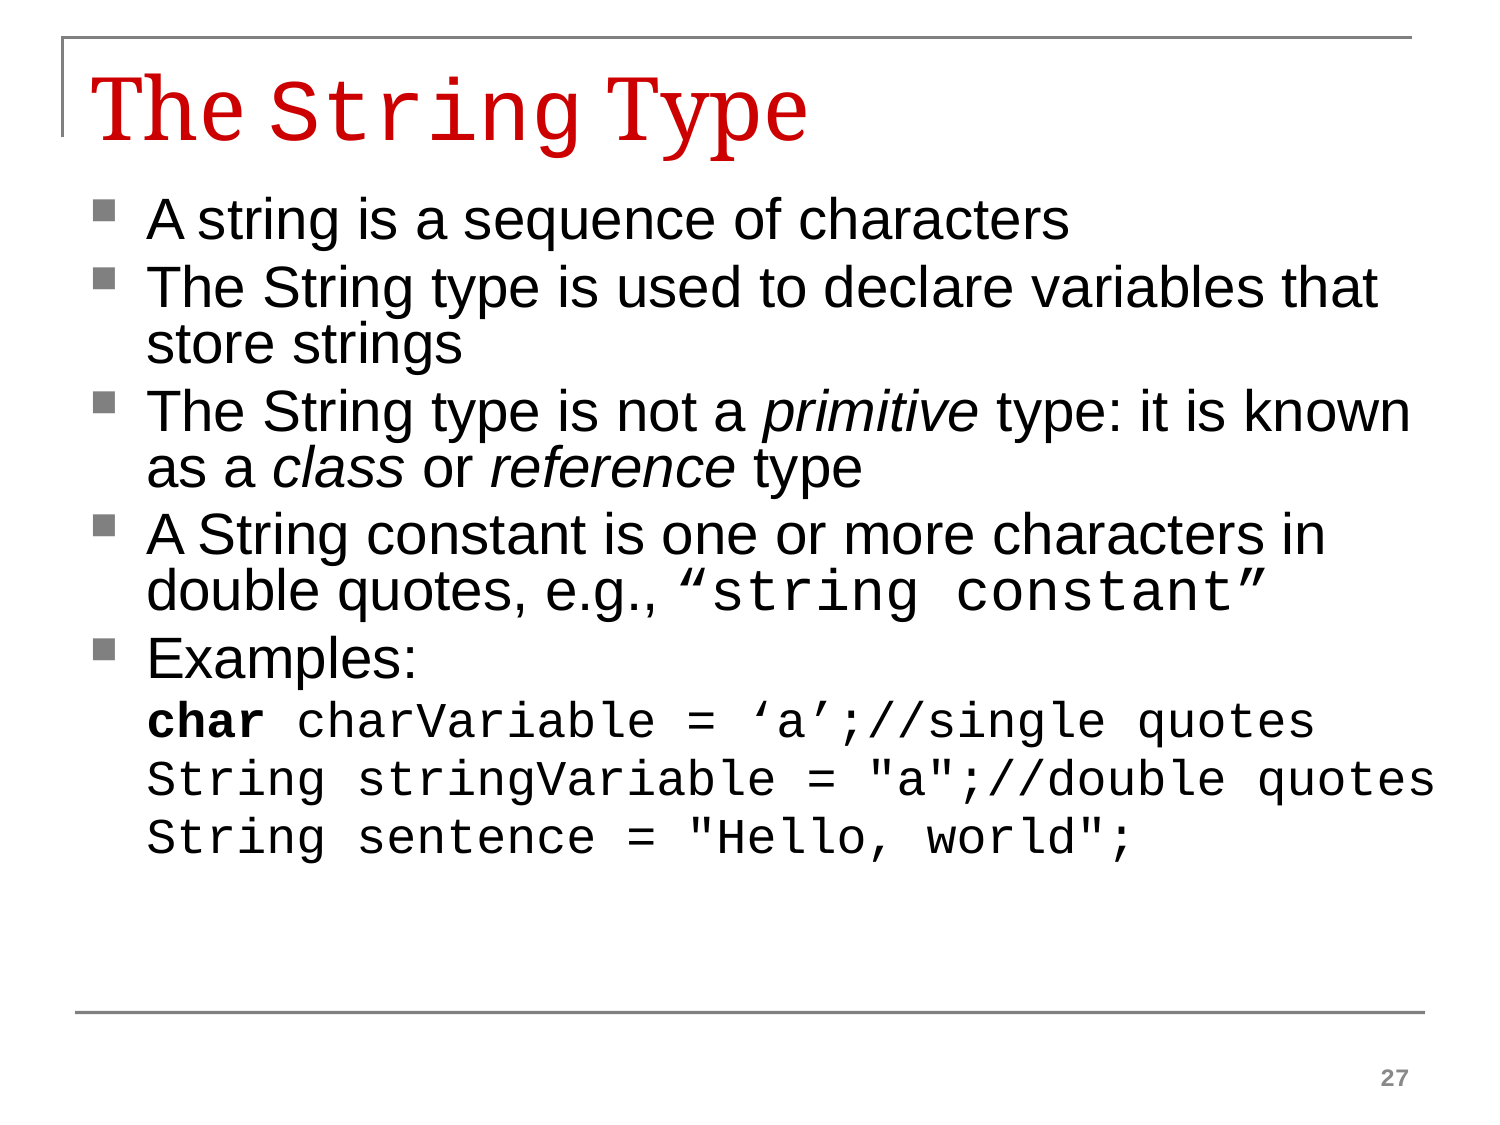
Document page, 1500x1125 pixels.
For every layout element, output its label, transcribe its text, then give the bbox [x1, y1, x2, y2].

list A string is a sequence of characters The String type is used to declare variables that store strings The String type is not a primitive type: it is known as a class or reference type A String constant is one or more characters in double quotes, e.g., “string constant” Examples: char charVariable = ‘a’;//single quotes String stringVariable = "a";//double quotes String sentence = "Hello, world"; [74, 187, 1476, 1001]
title The String Type [74, 45, 1426, 187]
slide_number 27 [1074, 1023, 1426, 1100]
